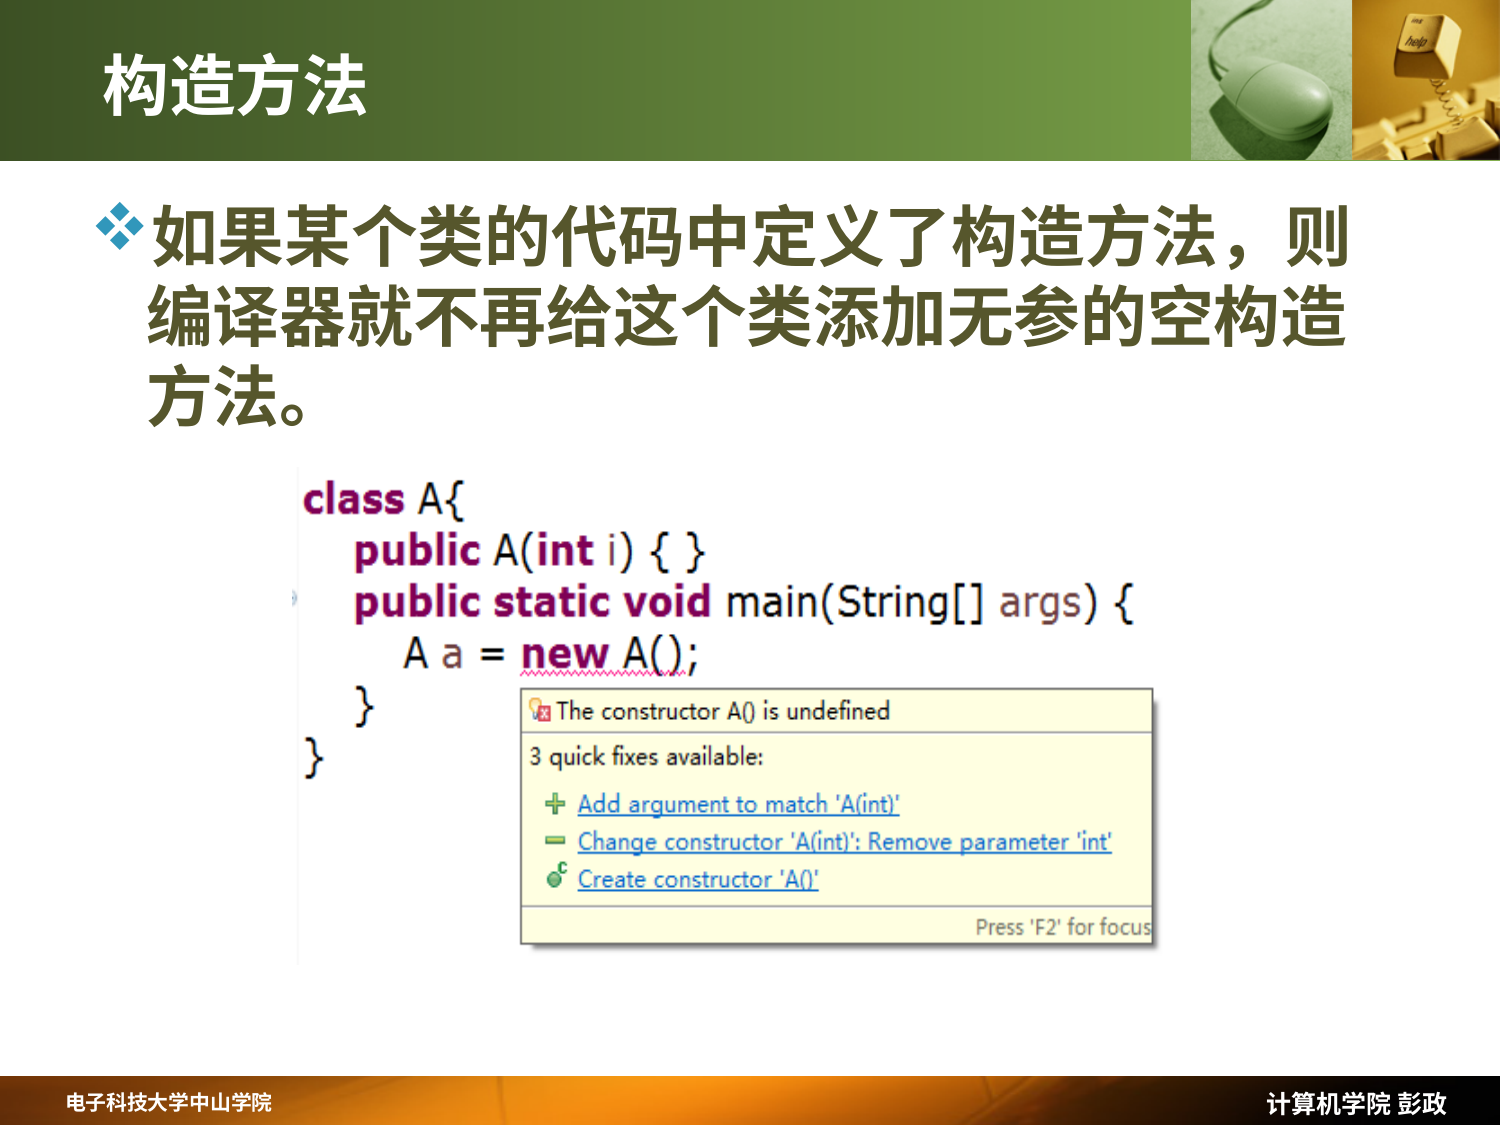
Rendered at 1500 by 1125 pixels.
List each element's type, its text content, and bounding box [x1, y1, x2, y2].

slide_number 电子科技大学中山学院 [50, 1082, 500, 1125]
picture [1191, 0, 1500, 160]
picture [292, 467, 1179, 965]
list 如果某个类的代码中定义了构造方法，则编译器就不再给这个类添加无参的空构造方法。 [75, 187, 1425, 1050]
picture [0, 1076, 1500, 1125]
footer 计算机学院 彭政 [1012, 1081, 1463, 1125]
title 构造方法 [87, 37, 1175, 130]
